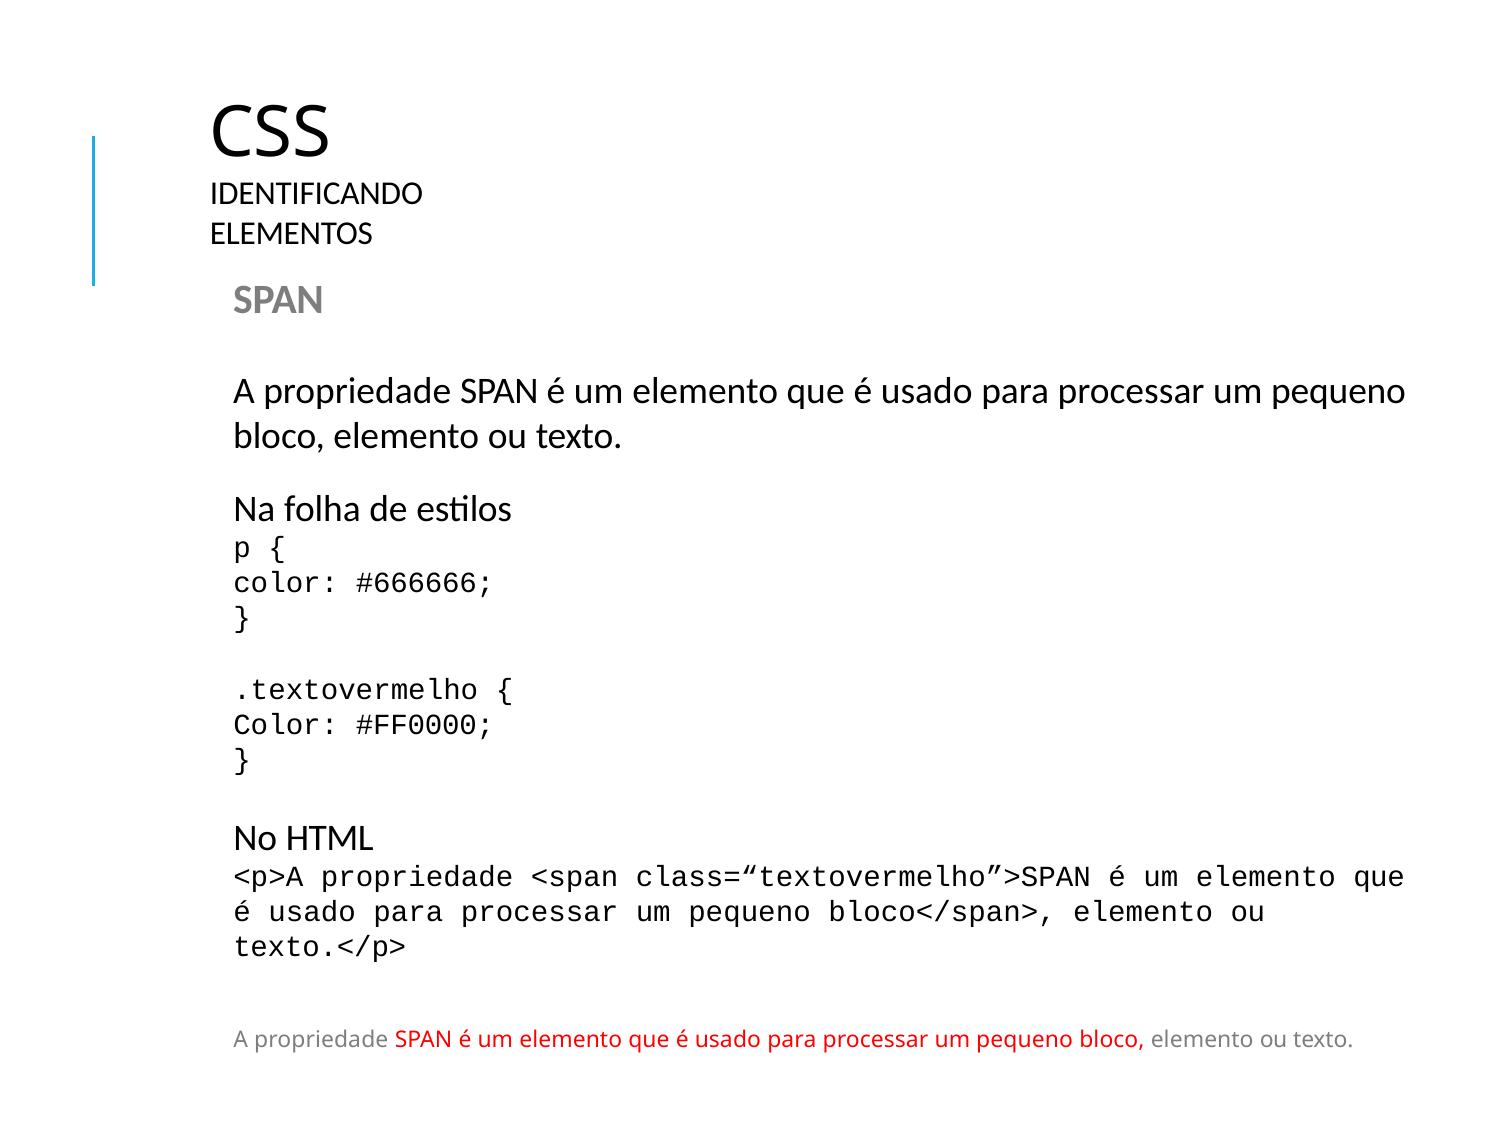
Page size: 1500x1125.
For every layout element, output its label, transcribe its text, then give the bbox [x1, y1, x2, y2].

text_box SPAN A propriedade SPAN é um elemento que é usado para processar um pequeno bloco, elemento ou texto. Na folha de estilos p { color: #666666; } .textovermelho { Color: #FF0000; } No HTML <p>A propriedade <span class=“textovermelho”>SPAN é um elemento que é usado para processar um pequeno bloco</span>, elemento ou texto.</p> A propriedade SPAN é um elemento que é usado para processar um pequeno bloco, elemento ou texto. [231, 269, 1412, 1052]
title CSS Identificando elementos [207, 72, 541, 263]
